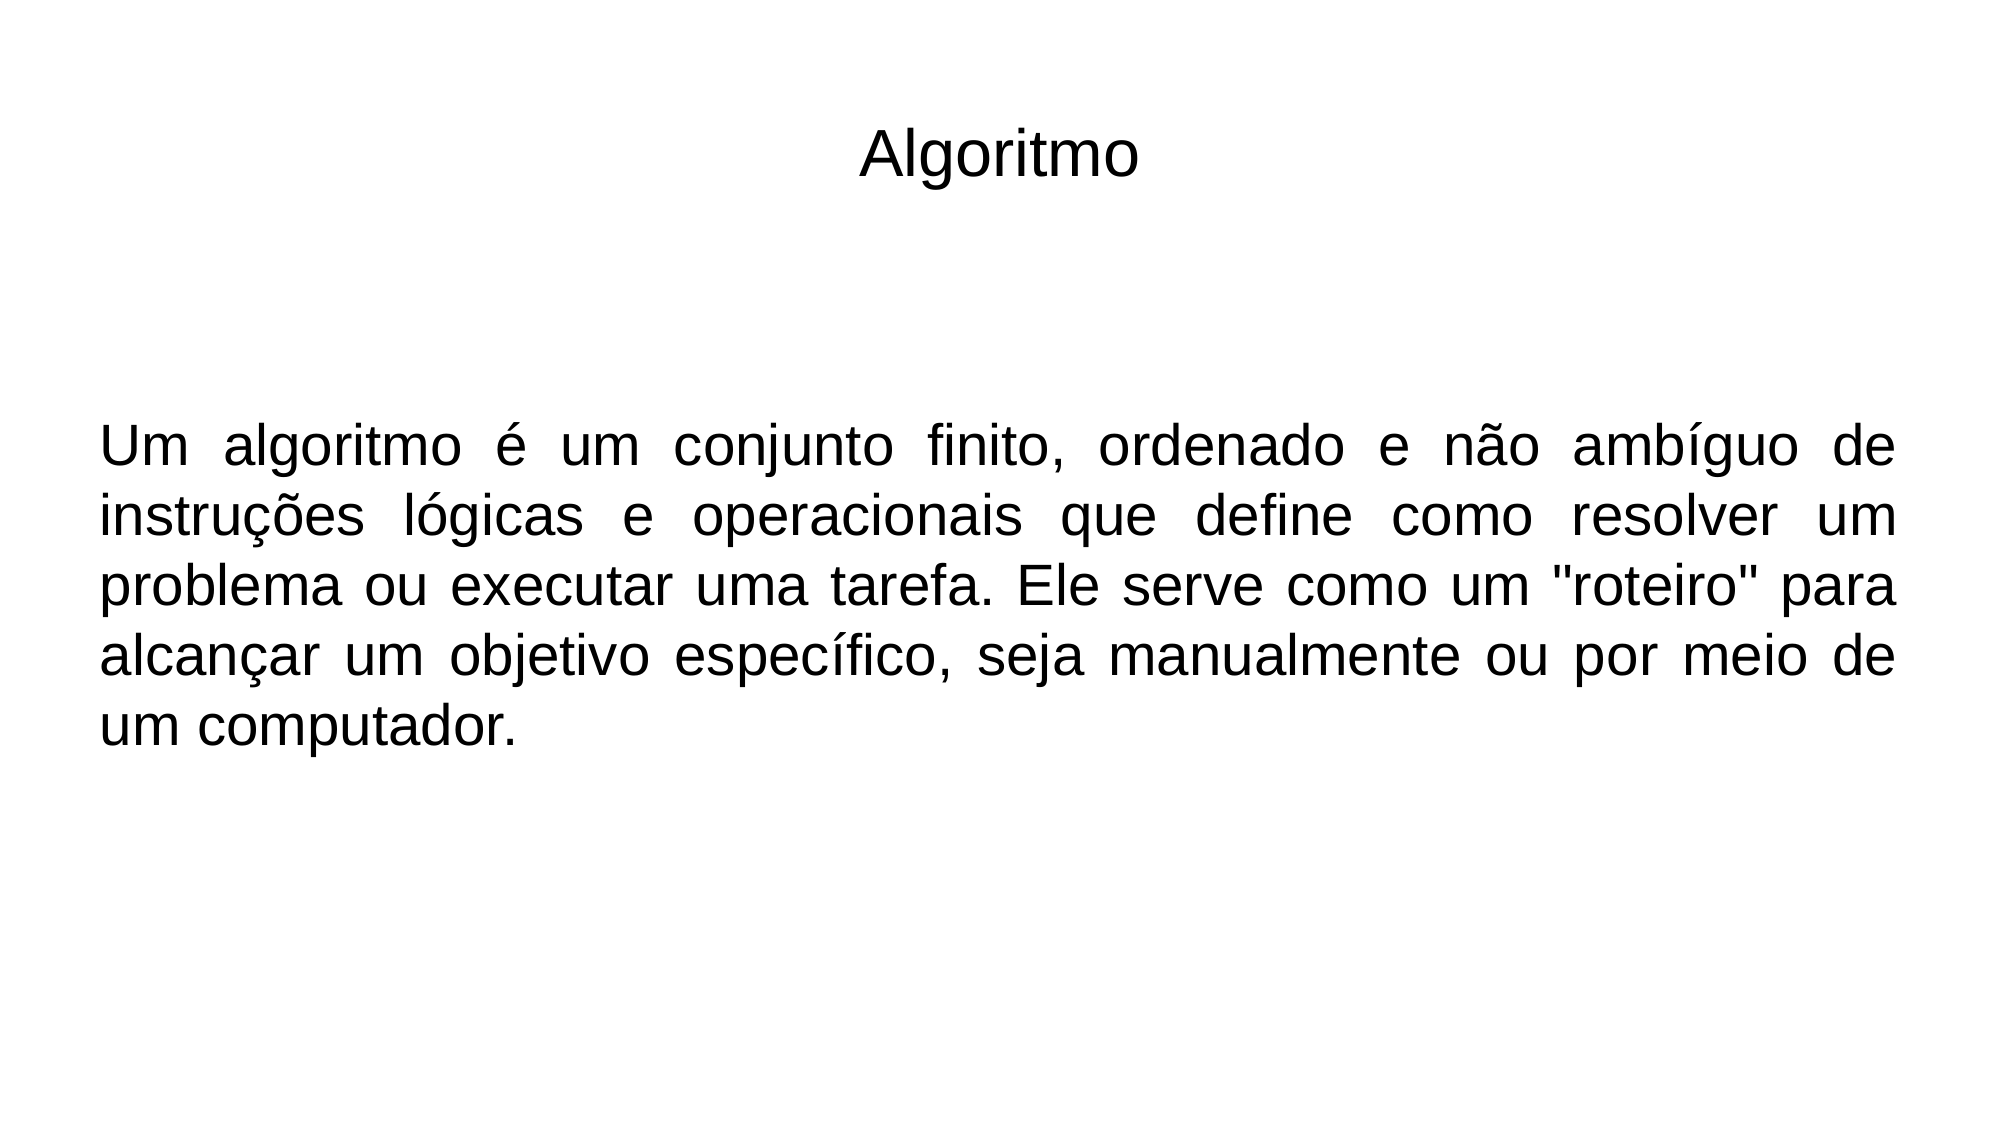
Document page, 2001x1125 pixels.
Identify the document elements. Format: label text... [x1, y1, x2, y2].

text_box Algoritmo [500, 102, 1500, 197]
text_box Um algoritmo é um conjunto finito, ordenado e não ambíguo de instruções lógicas e operacionais que define como resolver um problema ou executar uma tarefa. Ele serve como um "roteiro" para alcançar um objetivo específico, seja manualmente ou por meio de um computador. [85, 330, 1915, 905]
